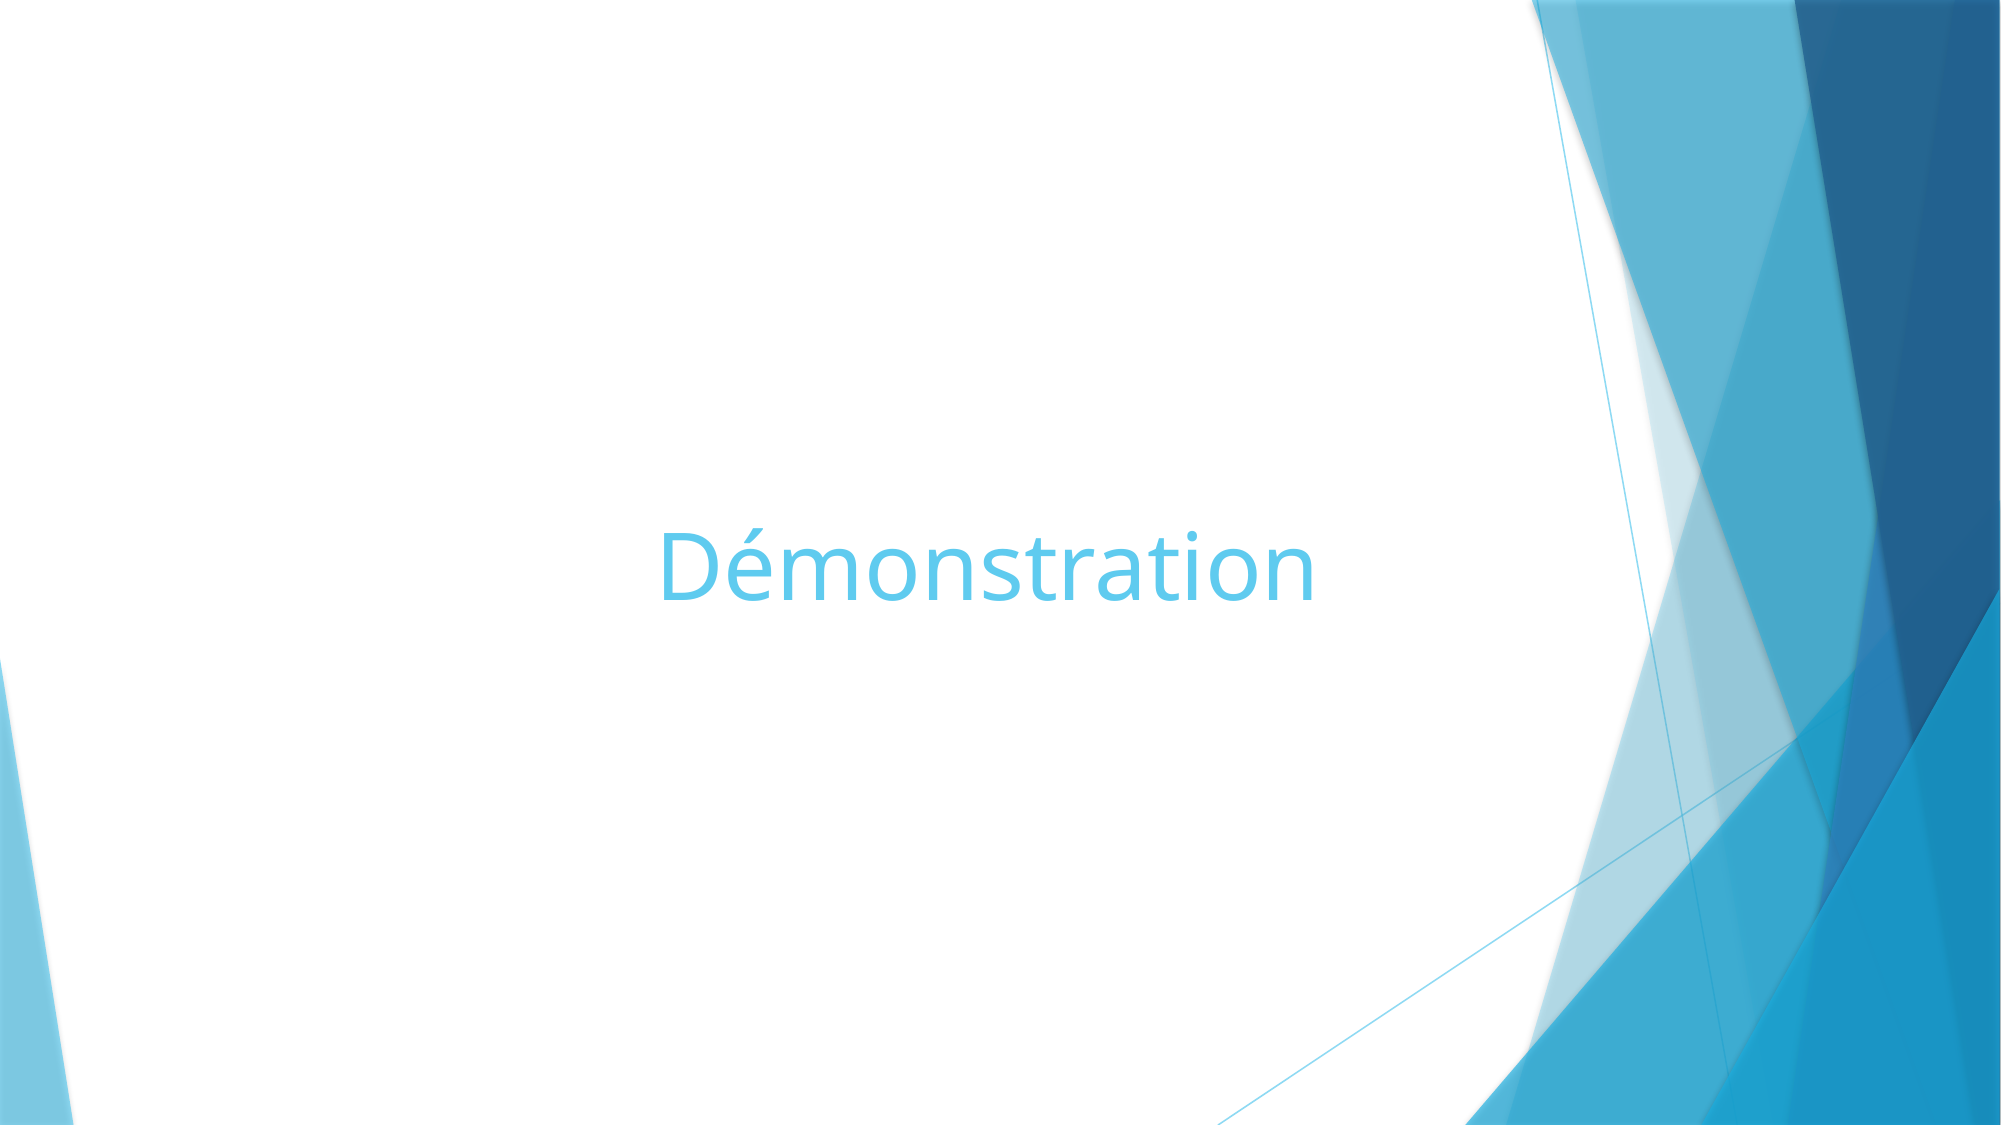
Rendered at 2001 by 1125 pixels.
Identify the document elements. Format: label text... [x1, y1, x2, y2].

title Démonstration [0, 498, 2000, 662]
